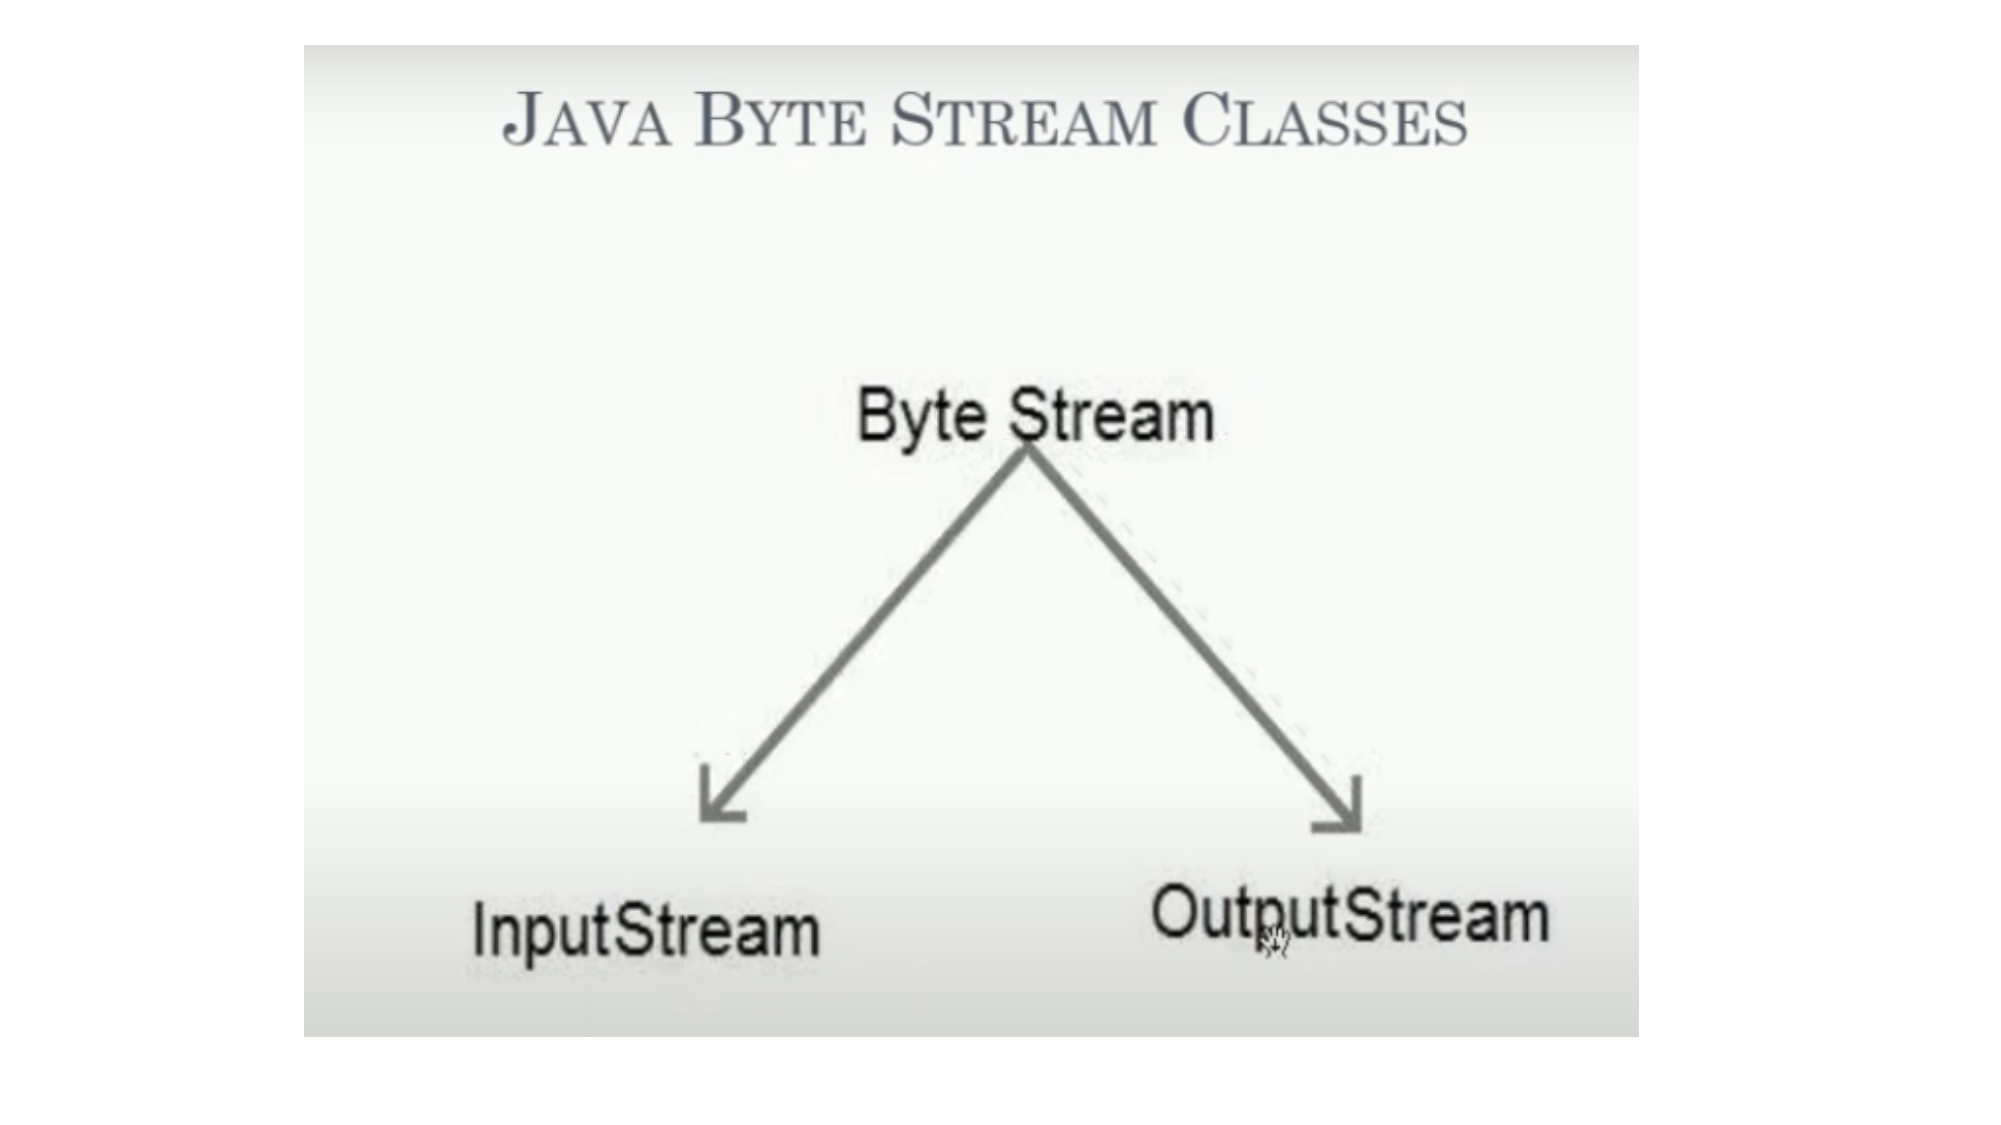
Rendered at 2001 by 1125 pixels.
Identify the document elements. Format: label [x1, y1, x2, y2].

picture [304, 45, 1639, 1037]
